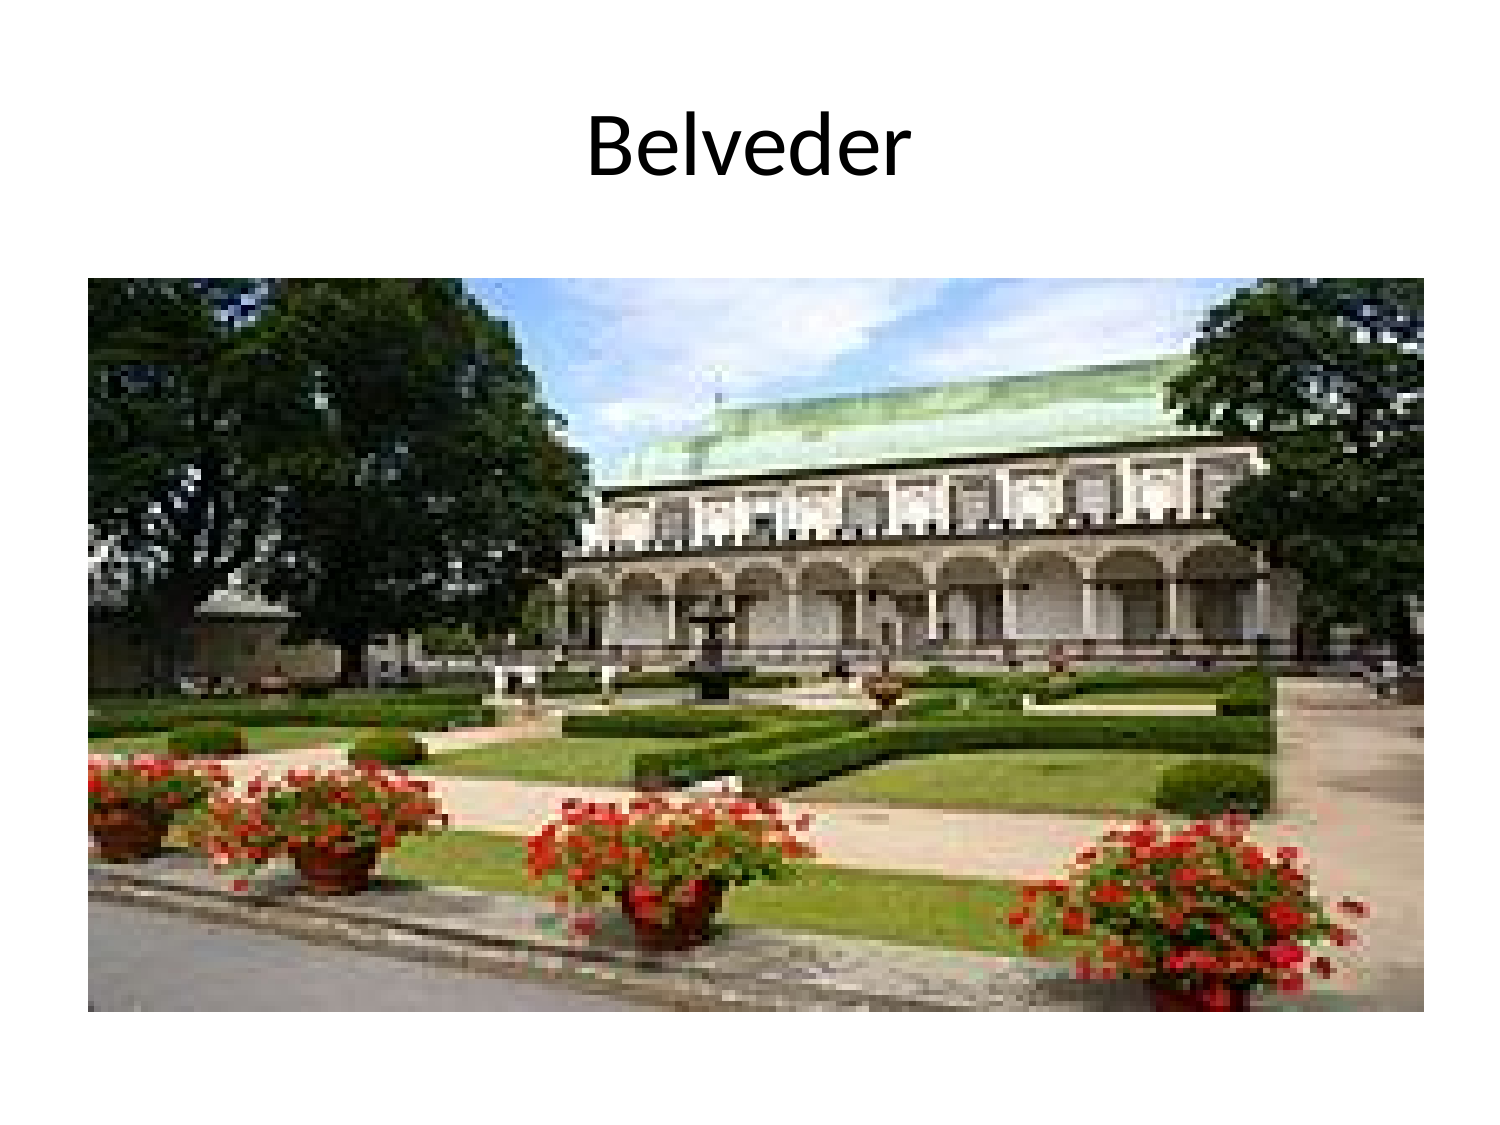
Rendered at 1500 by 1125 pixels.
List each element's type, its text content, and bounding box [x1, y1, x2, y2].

title Belveder [75, 45, 1425, 233]
picture [88, 278, 1424, 1012]
